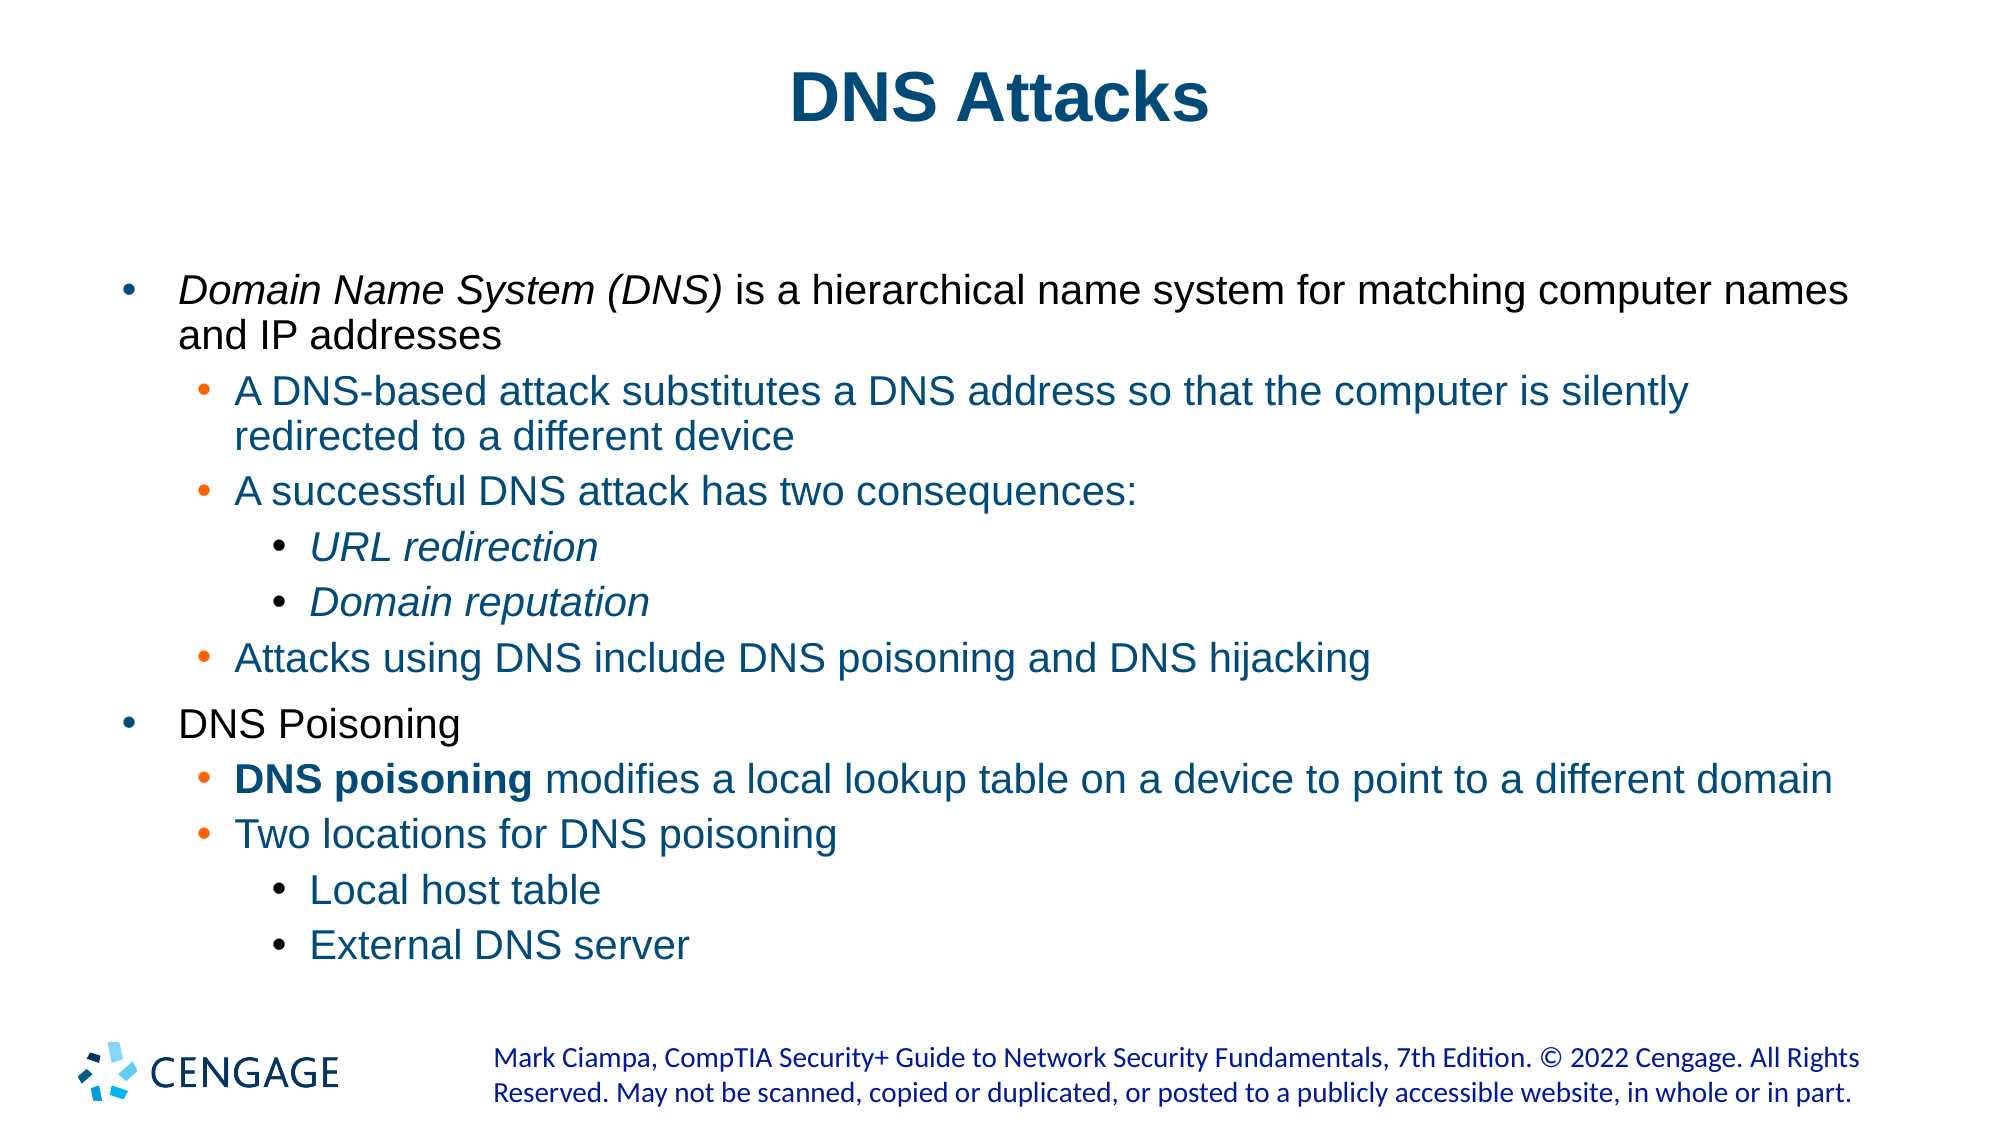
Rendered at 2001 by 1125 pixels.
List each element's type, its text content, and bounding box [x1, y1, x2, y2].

list Domain Name System (DNS) is a hierarchical name system for matching computer names and IP addresses A DNS-based attack substitutes a DNS address so that the computer is silently redirected to a different device A successful DNS attack has two consequences: URL redirection Domain reputation Attacks using DNS include DNS poisoning and DNS hijacking DNS Poisoning DNS poisoning modifies a local lookup table on a device to point to a different domain Two locations for DNS poisoning Local host table External DNS server [121, 268, 1880, 990]
title DNS Attacks [137, 59, 1863, 171]
picture [78, 1042, 338, 1101]
